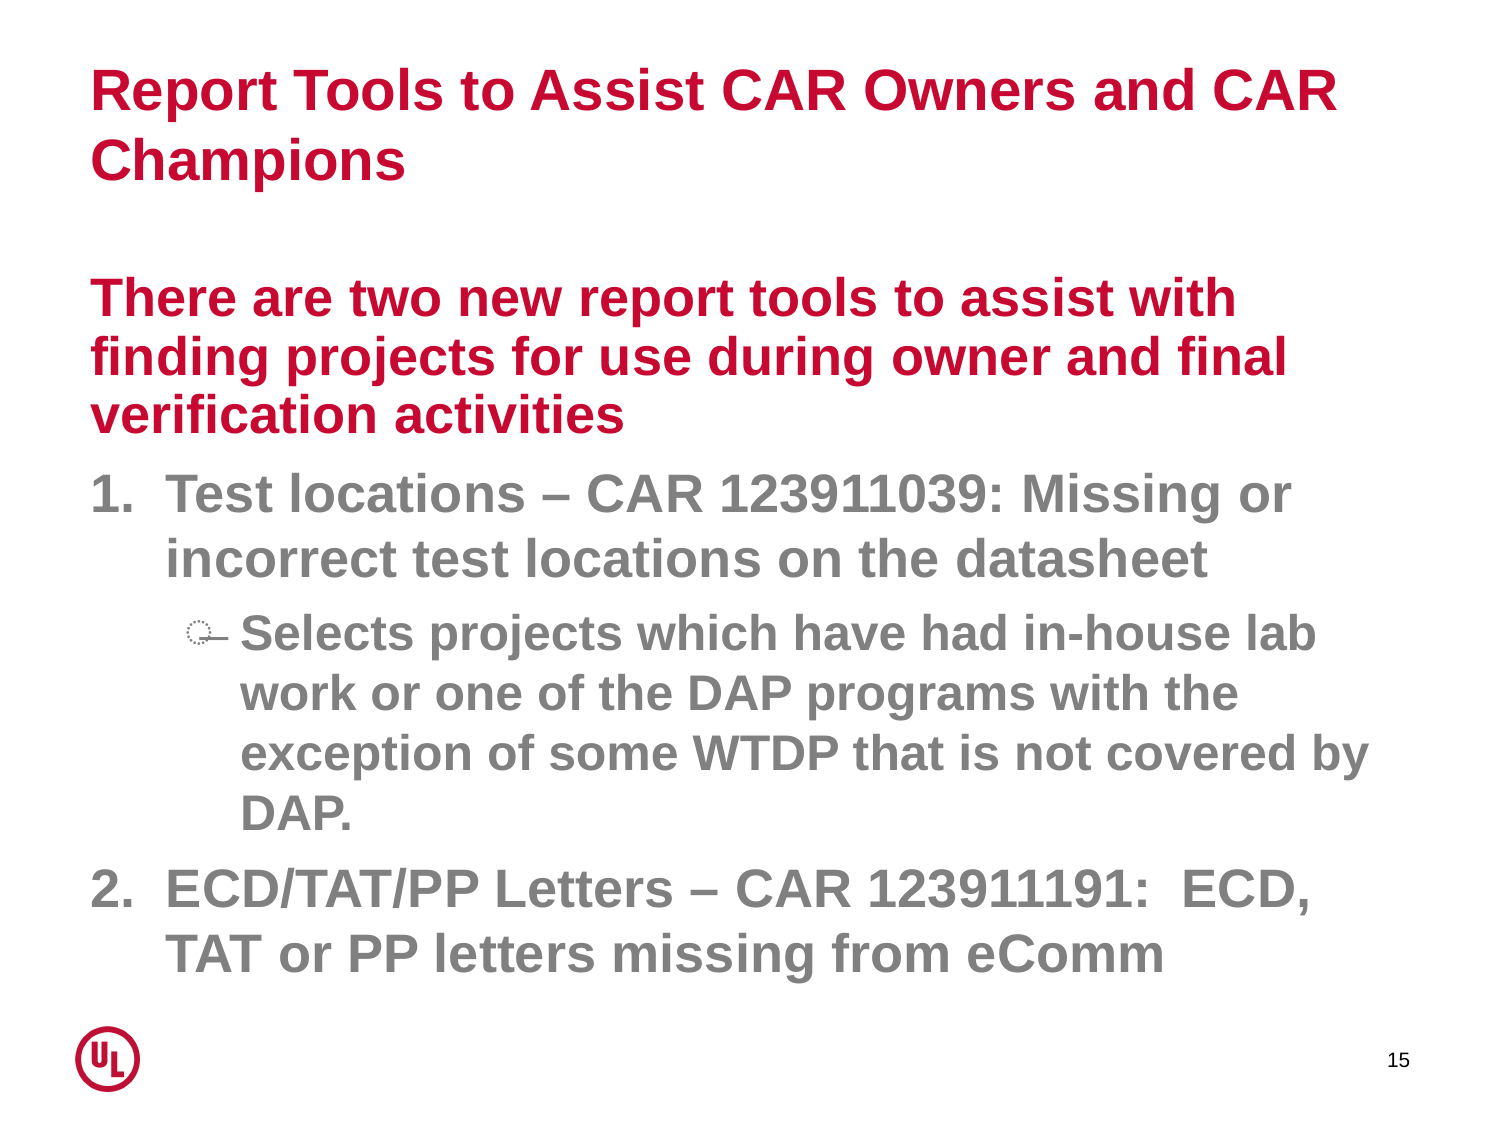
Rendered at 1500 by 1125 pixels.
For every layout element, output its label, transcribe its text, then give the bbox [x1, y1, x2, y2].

picture [75, 1026, 140, 1092]
list There are two new report tools to assist with finding projects for use during owner and final verification activities Test locations – CAR 123911039: Missing or incorrect test locations on the datasheet Selects projects which have had in-house lab work or one of the DAP programs with the exception of some WTDP that is not covered by DAP. ECD/TAT/PP Letters – CAR 123911191: ECD, TAT or PP letters missing from eComm [75, 262, 1425, 1005]
slide_number 15 [1319, 1029, 1425, 1090]
title Report Tools to Assist CAR Owners and CAR Champions [75, 45, 1425, 233]
